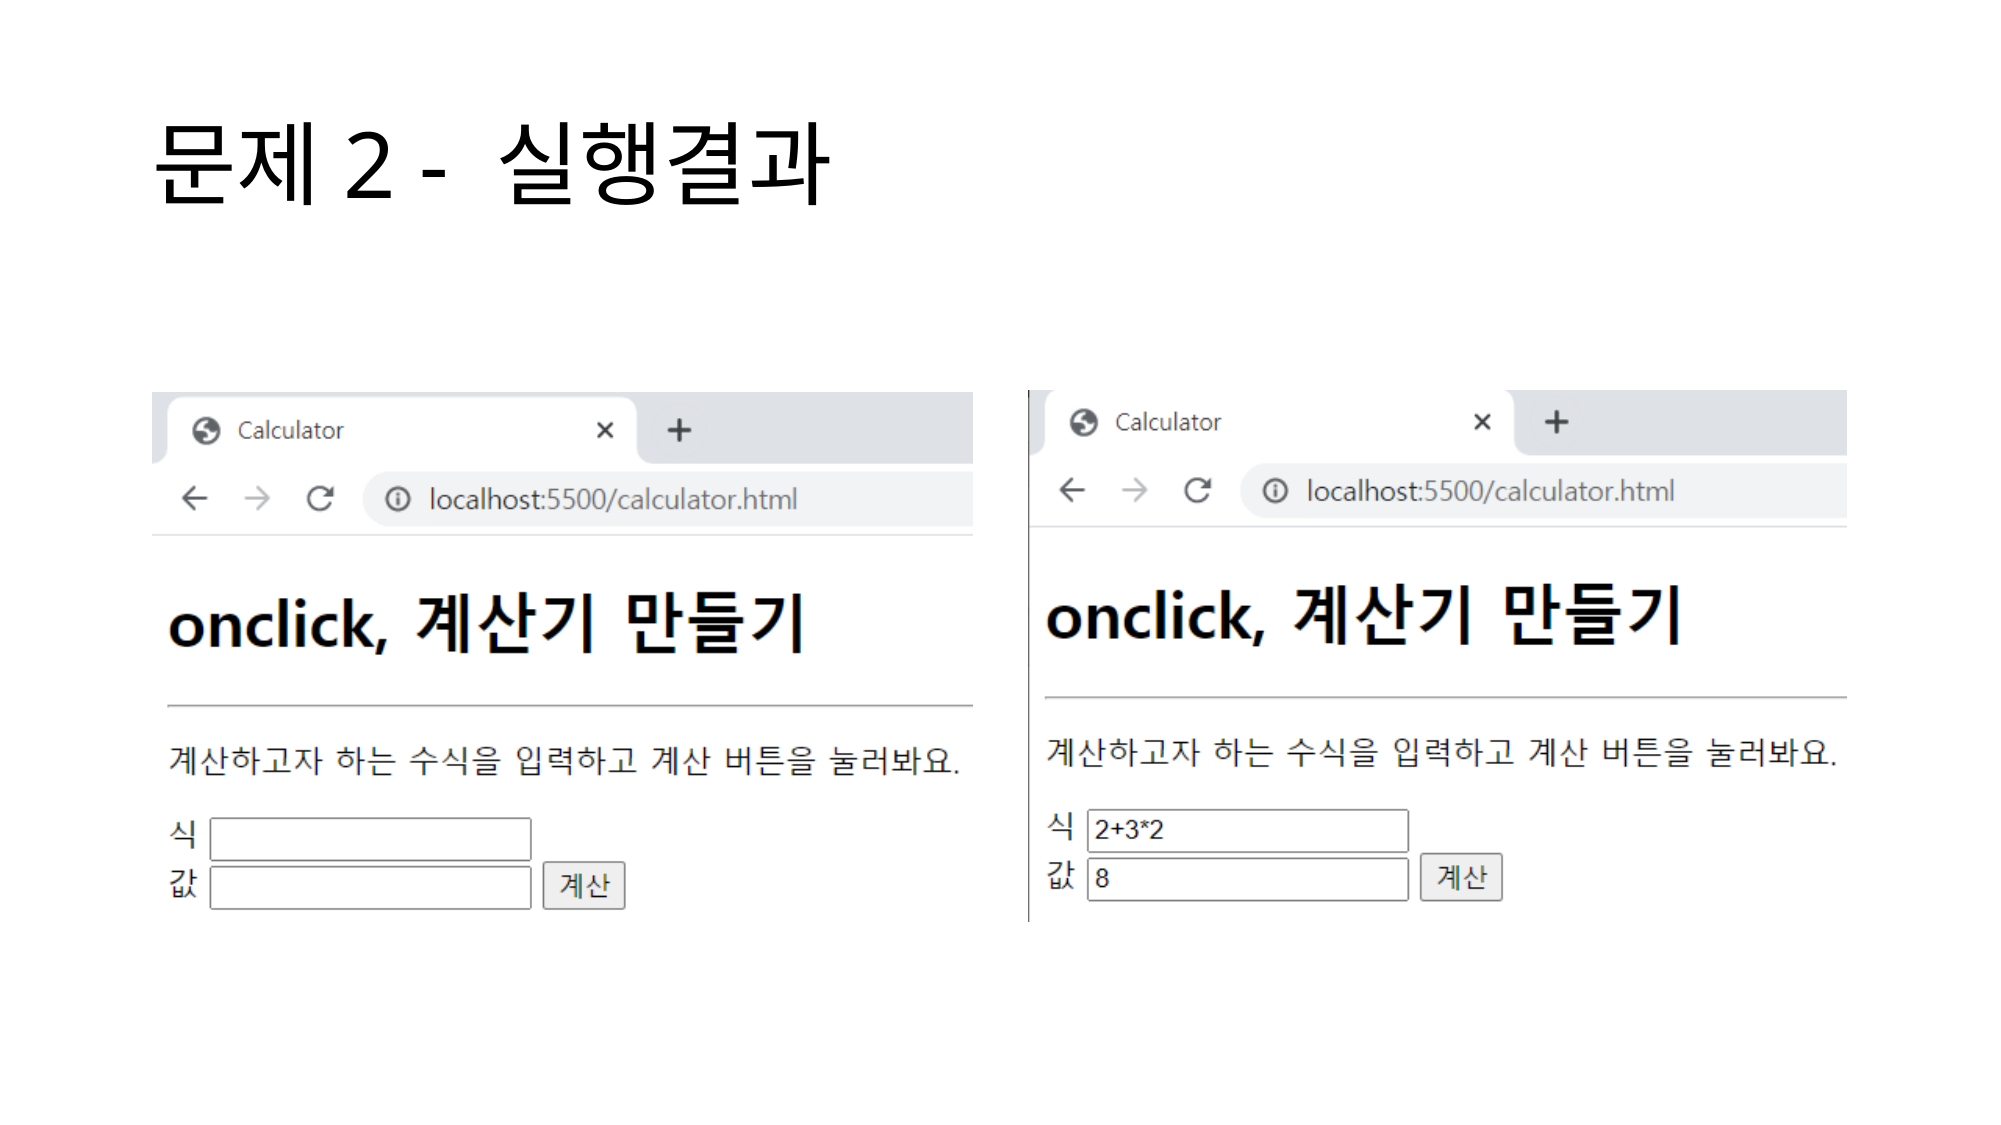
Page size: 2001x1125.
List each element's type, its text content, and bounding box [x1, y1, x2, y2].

title 문제2 - 실행결과 [137, 59, 1863, 278]
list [152, 392, 973, 921]
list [1028, 390, 1847, 922]
